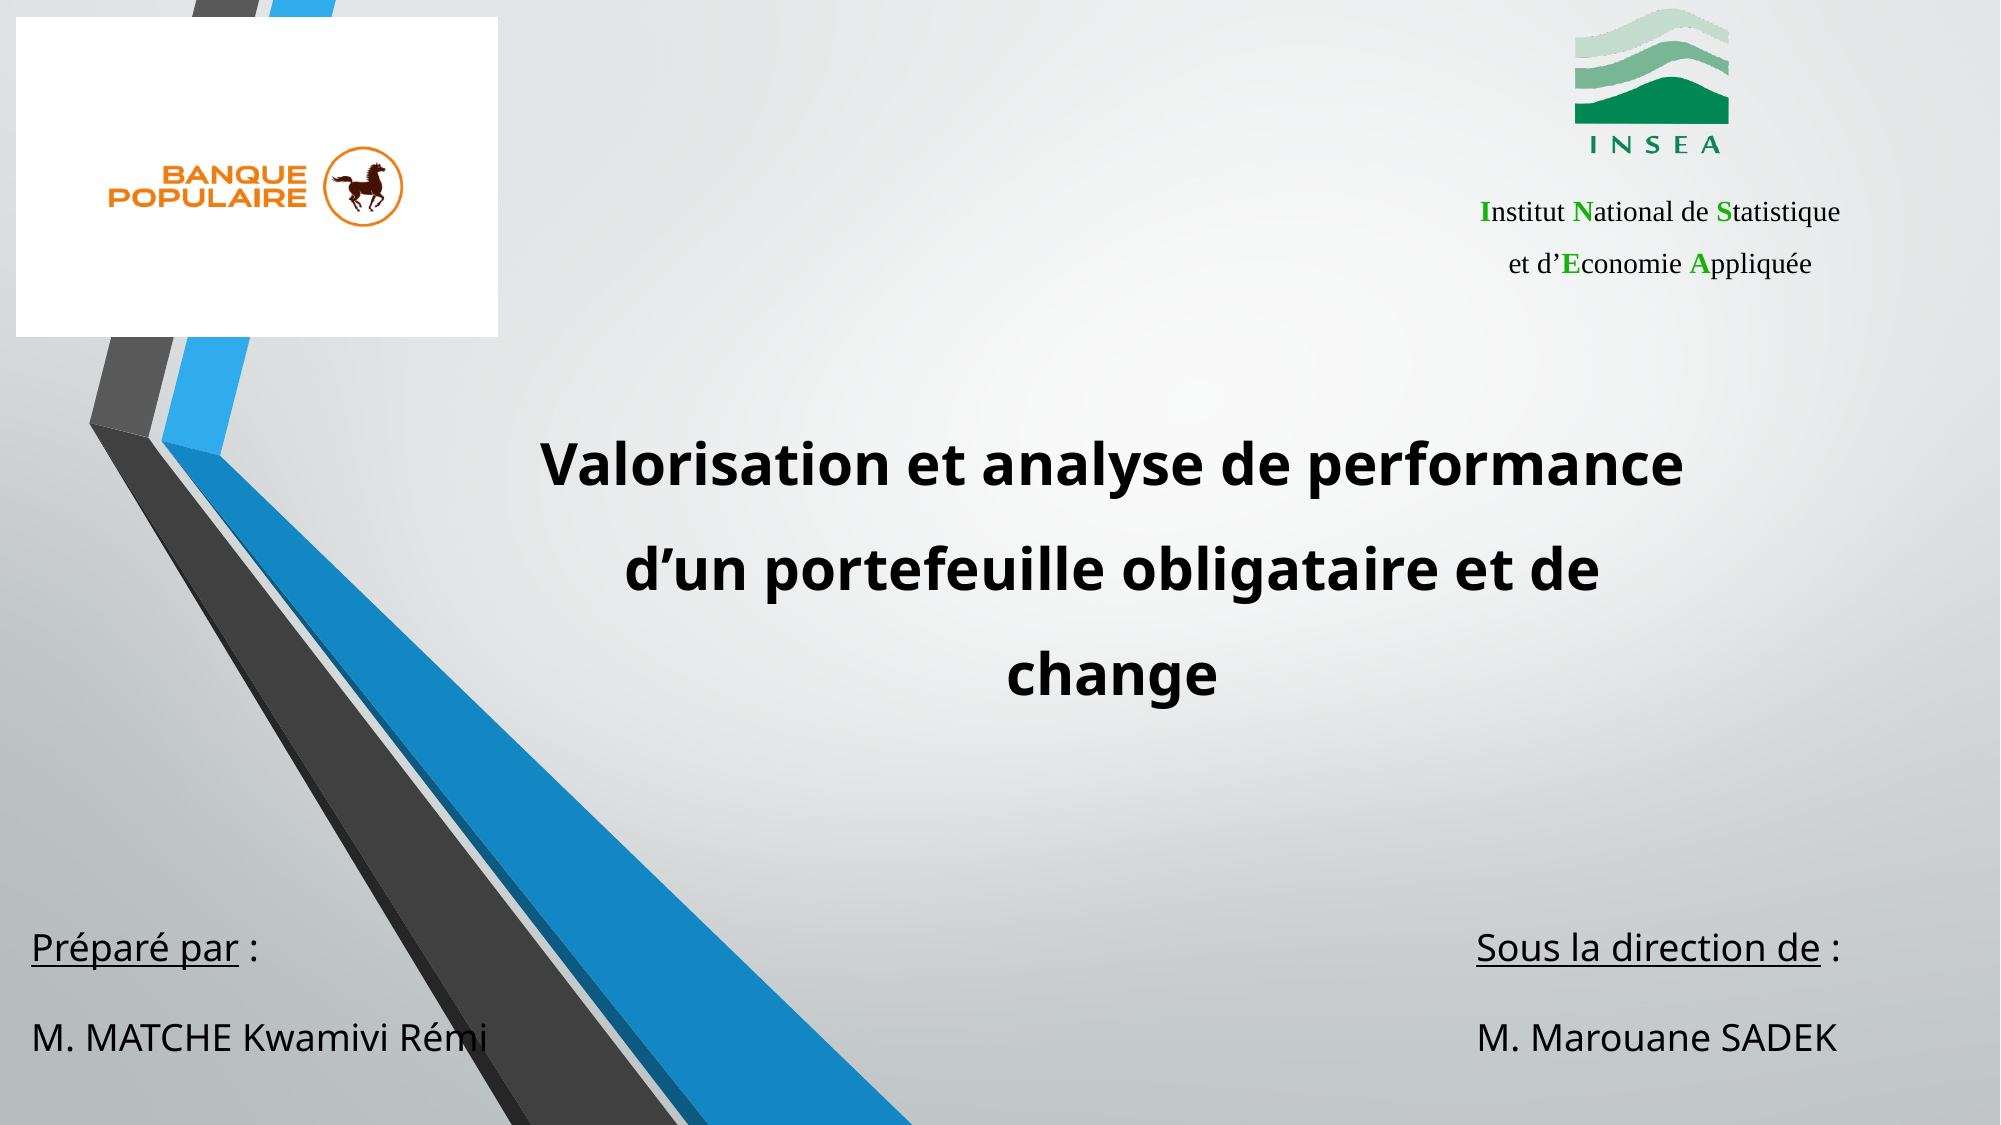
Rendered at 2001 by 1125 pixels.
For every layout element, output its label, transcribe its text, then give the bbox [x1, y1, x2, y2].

text_box Préparé par : M. MATCHE Kwamivi Rémi [16, 916, 584, 1067]
subtitle Valorisation et analyse de performance d’un portefeuille obligataire et de change [523, 384, 1703, 658]
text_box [1354, 1, 1967, 292]
text_box Sous la direction de : M. Marouane SADEK [1461, 916, 1944, 1067]
picture [16, 17, 498, 337]
